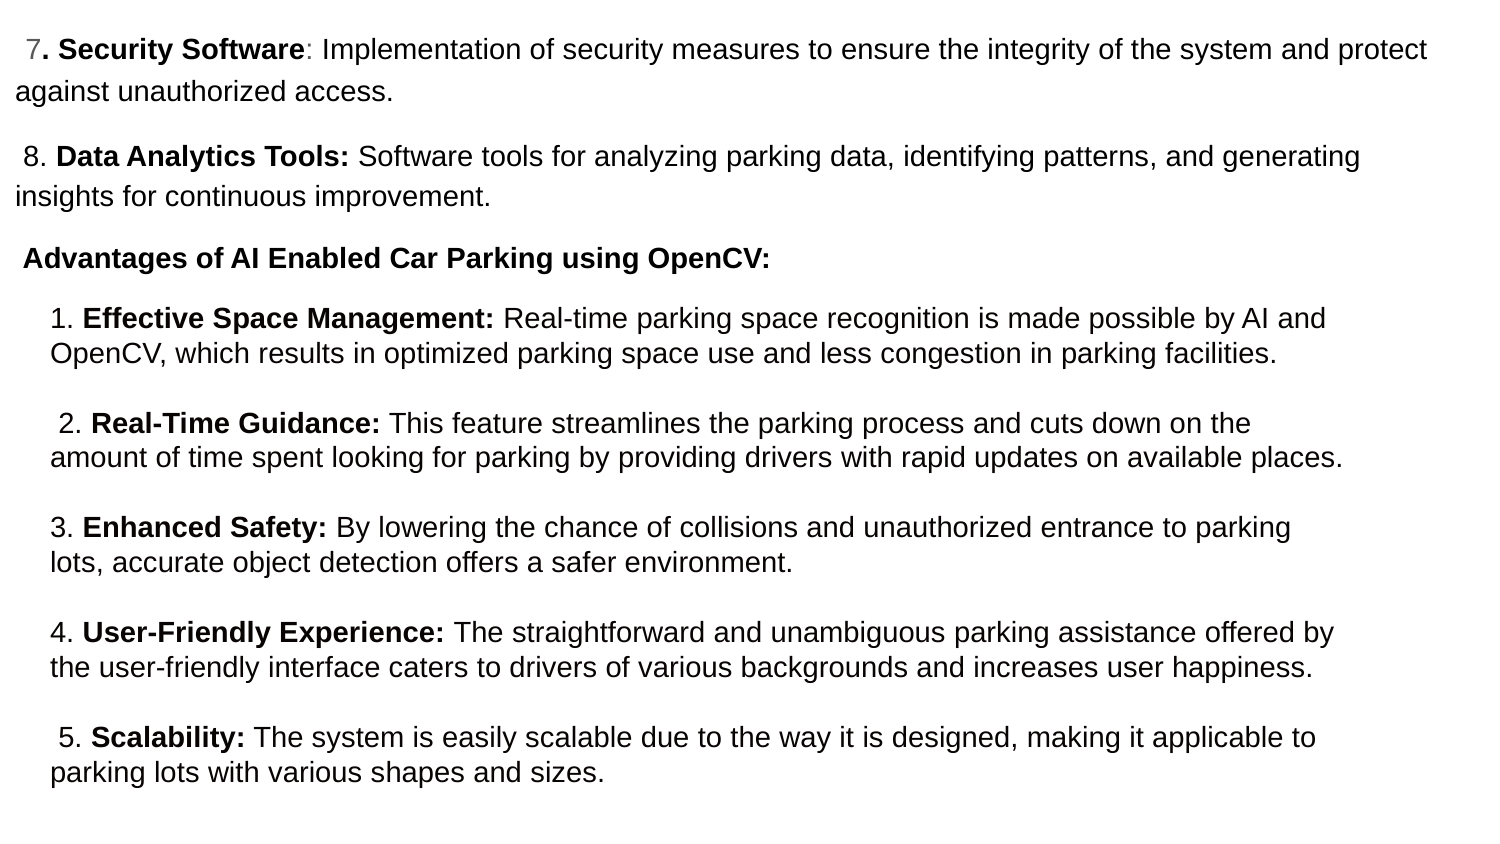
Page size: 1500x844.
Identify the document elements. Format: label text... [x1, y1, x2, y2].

text_box 1. Effective Space Management: Real-time parking space recognition is made possible by AI and OpenCV, which results in optimized parking space use and less congestion in parking facilities. 2. Real-Time Guidance: This feature streamlines the parking process and cuts down on the amount of time spent looking for parking by providing drivers with rapid updates on available places. 3. Enhanced Safety: By lowering the chance of collisions and unauthorized entrance to parking lots, accurate object detection offers a safer environment. 4. User-Friendly Experience: The straightforward and unambiguous parking assistance offered by the user-friendly interface caters to drivers of various backgrounds and increases user happiness. 5. Scalability: The system is easily scalable due to the way it is designed, making it applicable to parking lots with various shapes and sizes. [35, 283, 1369, 839]
text_box 7. Security Software: Implementation of security measures to ensure the integrity of the system and protect against unauthorized access. 8. Data Analytics Tools: Software tools for analyzing parking data, identifying patterns, and generating insights for continuous improvement. [0, 0, 1484, 228]
text_box Advantages of AI Enabled Car Parking using OpenCV: [7, 224, 1476, 290]
